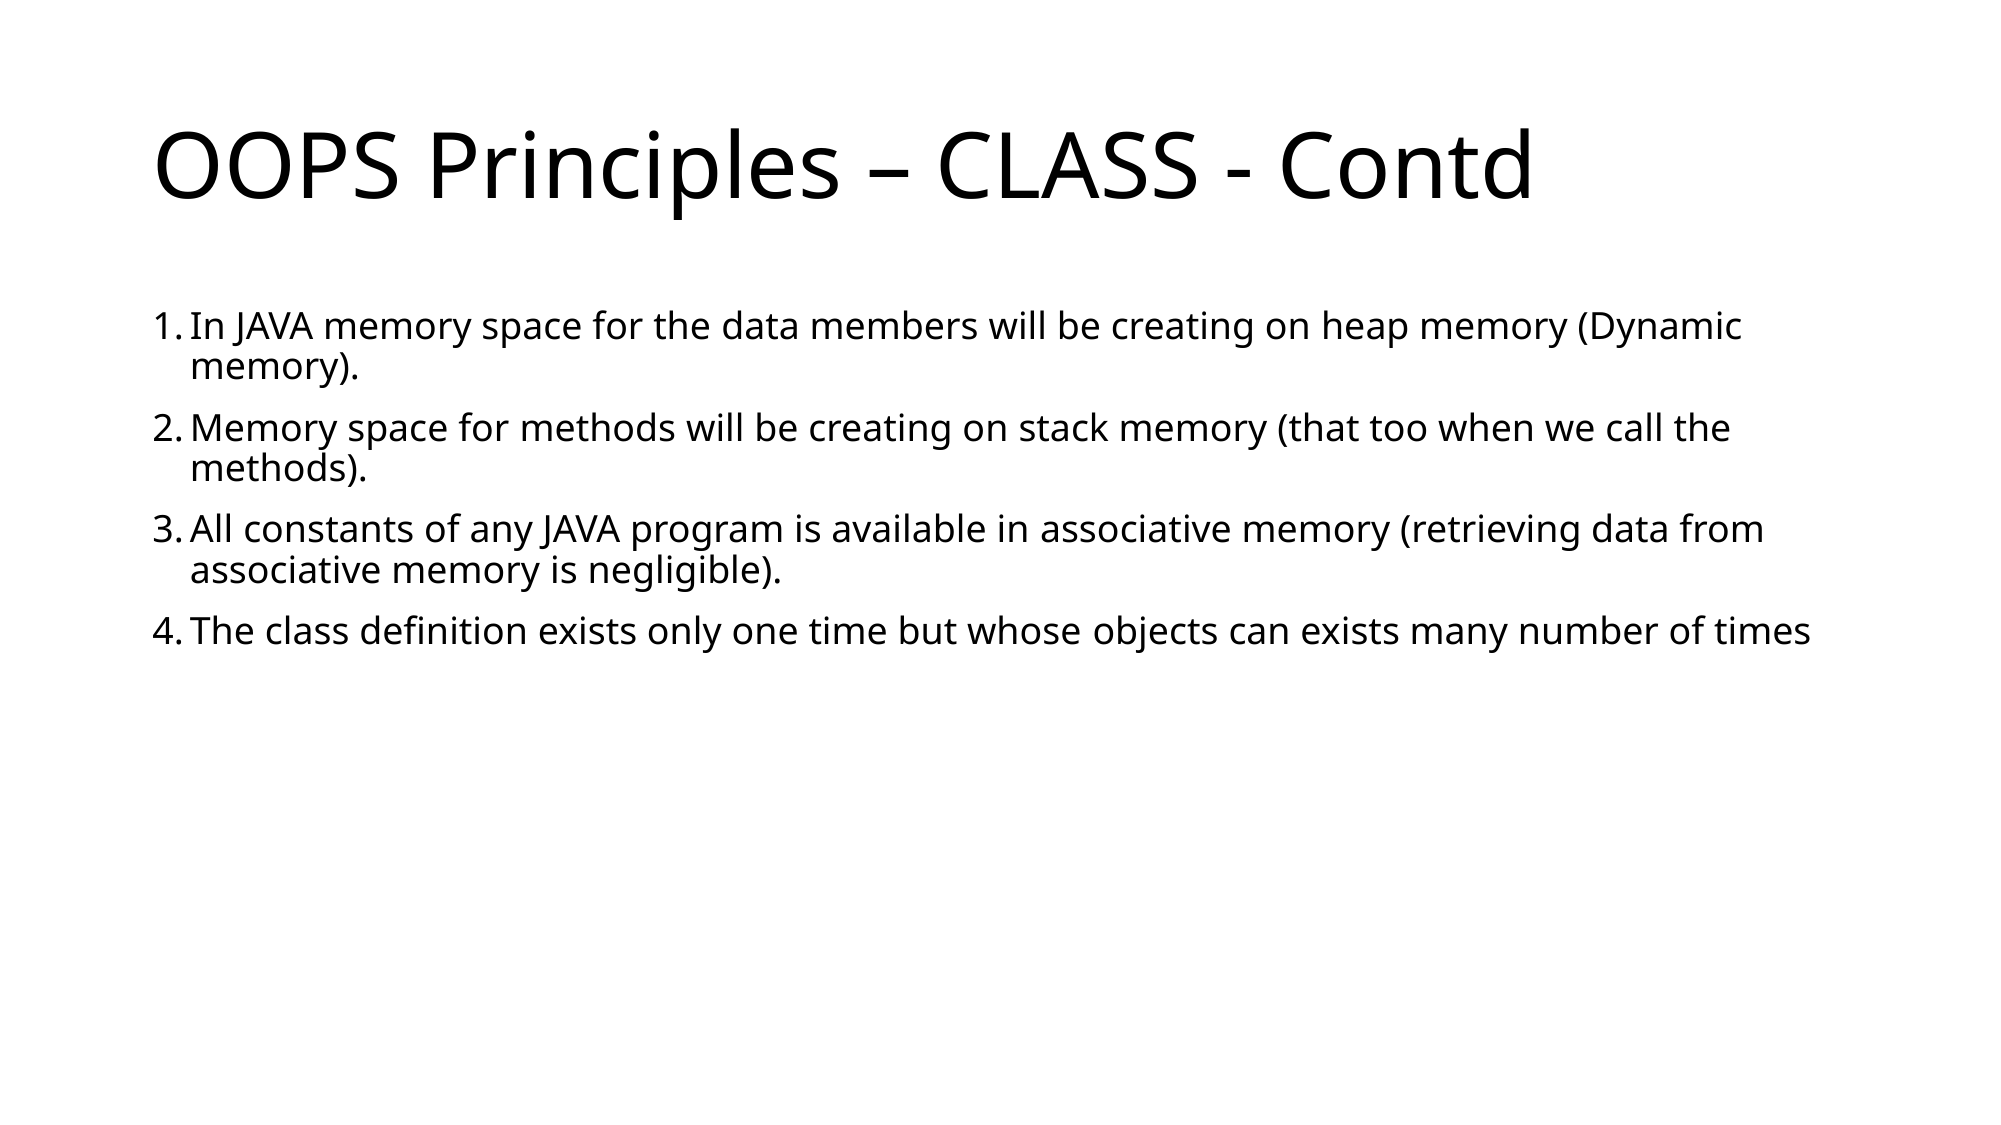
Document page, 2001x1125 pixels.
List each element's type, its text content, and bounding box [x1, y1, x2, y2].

title OOPS Principles – CLASS - Contd [137, 59, 1863, 278]
list In JAVA memory space for the data members will be creating on heap memory (Dynamic memory). Memory space for methods will be creating on stack memory (that too when we call the methods). All constants of any JAVA program is available in associative memory (retrieving data from associative memory is negligible). The class definition exists only one time but whose objects can exists many number of times [137, 299, 1863, 1014]
